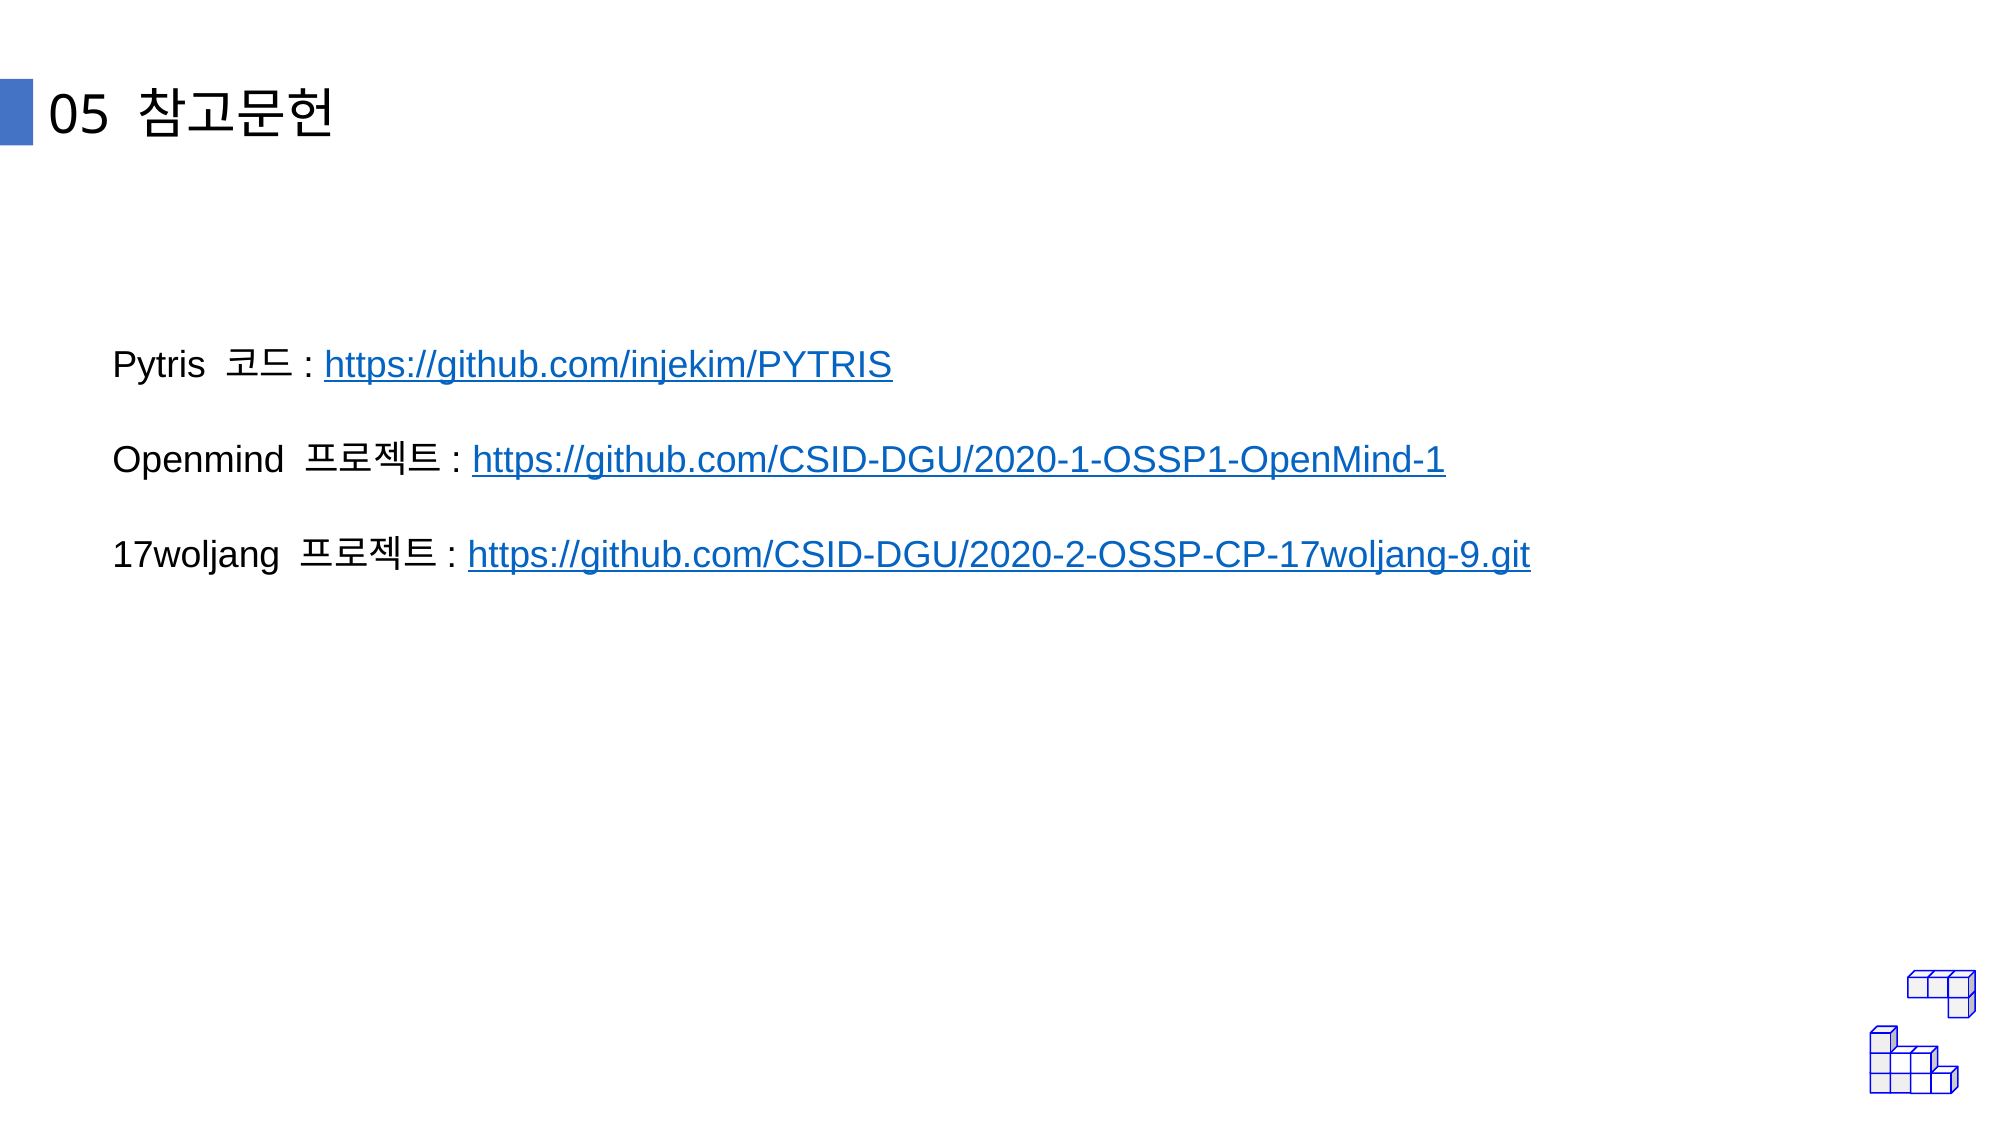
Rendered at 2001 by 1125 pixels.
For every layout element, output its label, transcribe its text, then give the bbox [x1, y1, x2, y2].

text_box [1870, 970, 1976, 1094]
text_box [0, 78, 33, 146]
text_box 05 참고문헌 [33, 71, 1034, 152]
text_box Pytris 코드: https://github.com/injekim/PYTRIS Openmind 프로젝트: https://github.com/CSID-DGU/2020-1-OSSP1-OpenMind-1 17woljang 프로젝트: https://github.com/CSID-DGU/2020-2-OSSP-CP-17woljang-9.git [97, 332, 1633, 698]
